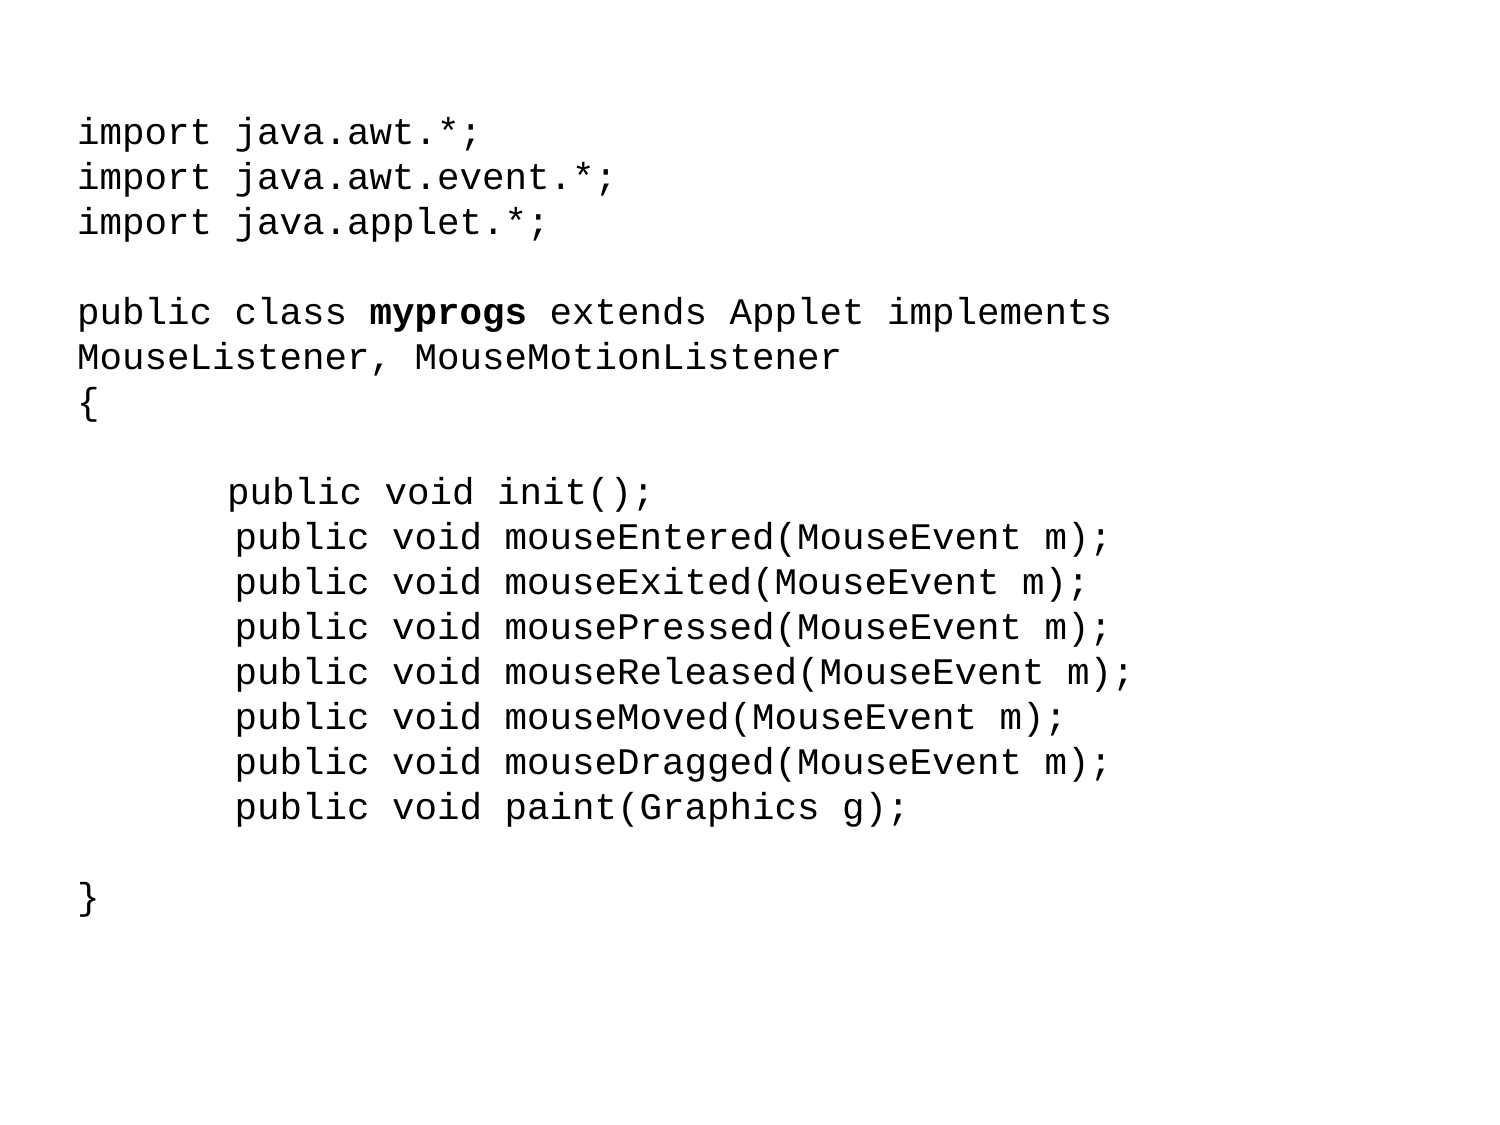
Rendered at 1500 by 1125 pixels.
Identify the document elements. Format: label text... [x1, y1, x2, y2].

text_box import java.awt.*; import java.awt.event.*; import java.applet.*; public class myprogs extends Applet implements MouseListener, MouseMotionListener { public void init(); public void mouseEntered(MouseEvent m); public void mouseExited(MouseEvent m); public void mousePressed(MouseEvent m); public void mouseReleased(MouseEvent m); public void mouseMoved(MouseEvent m); public void mouseDragged(MouseEvent m); public void paint(Graphics g); } [62, 99, 1425, 970]
